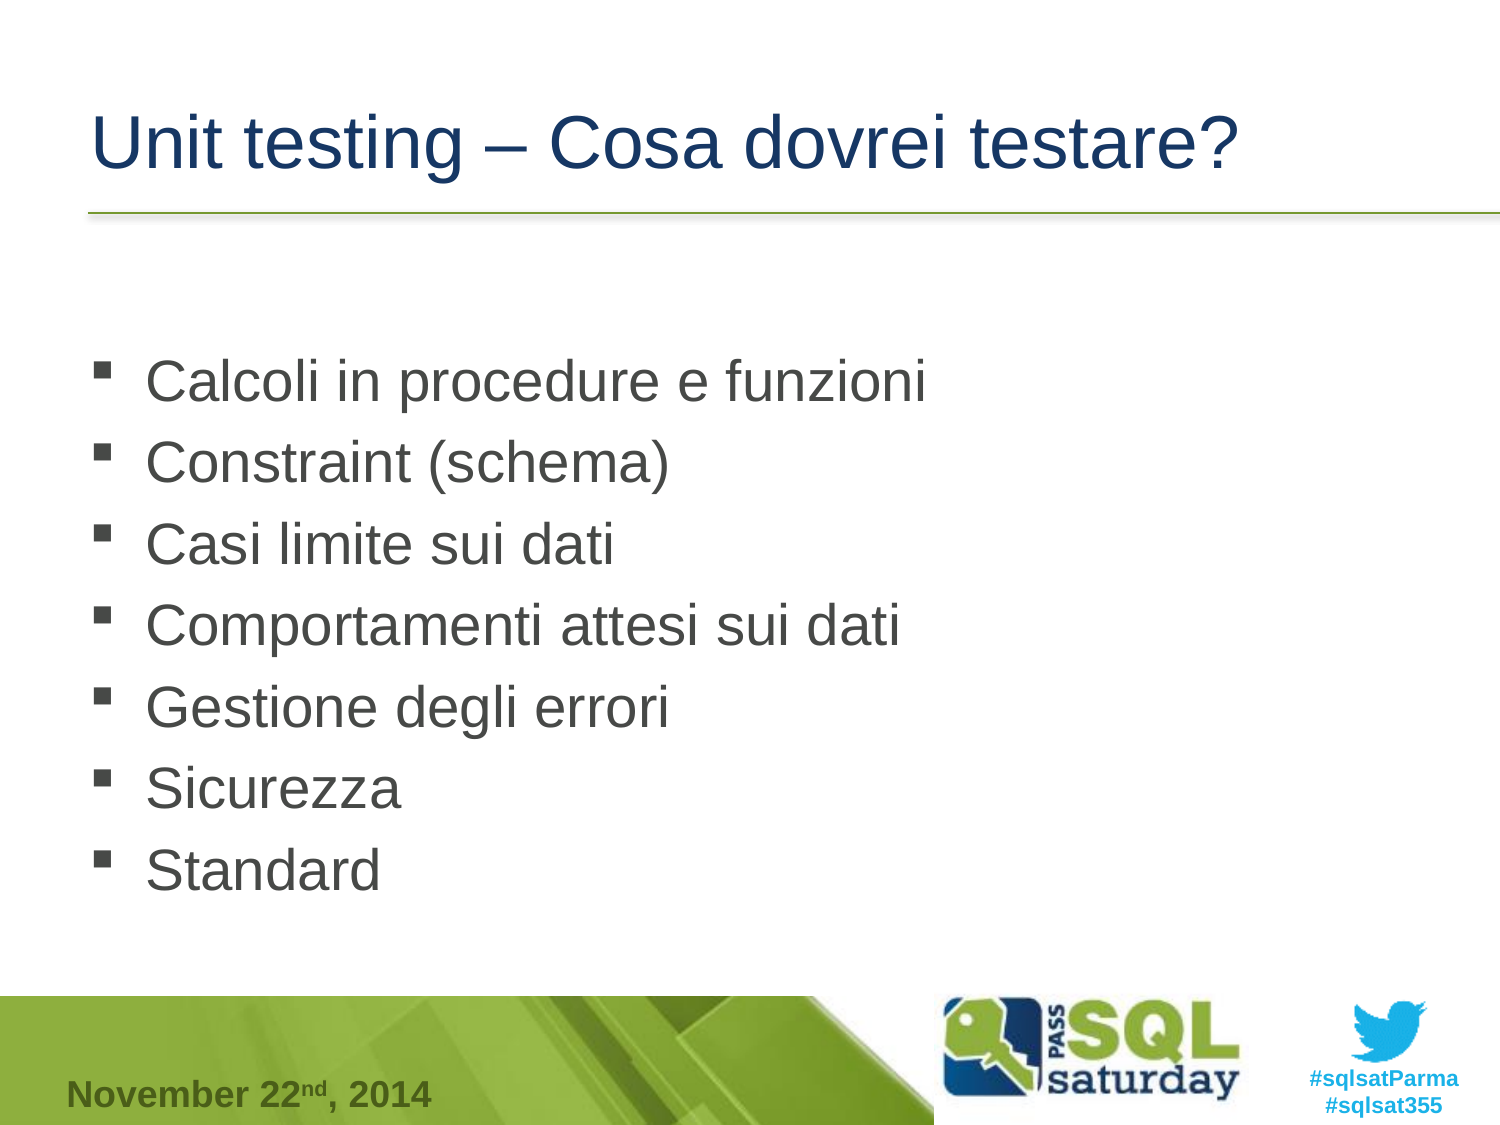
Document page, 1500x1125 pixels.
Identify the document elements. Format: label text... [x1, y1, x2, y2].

title Unit testing – Cosa dovrei testare? [75, 45, 1425, 233]
picture [0, 996, 1276, 1125]
list Calcoli in procedure e funzioni Constraint (schema) Casi limite sui dati Comportamenti attesi sui dati Gestione degli errori Sicurezza Standard [74, 233, 1427, 1004]
picture [1339, 1076, 1344, 1084]
picture [1336, 978, 1443, 1085]
